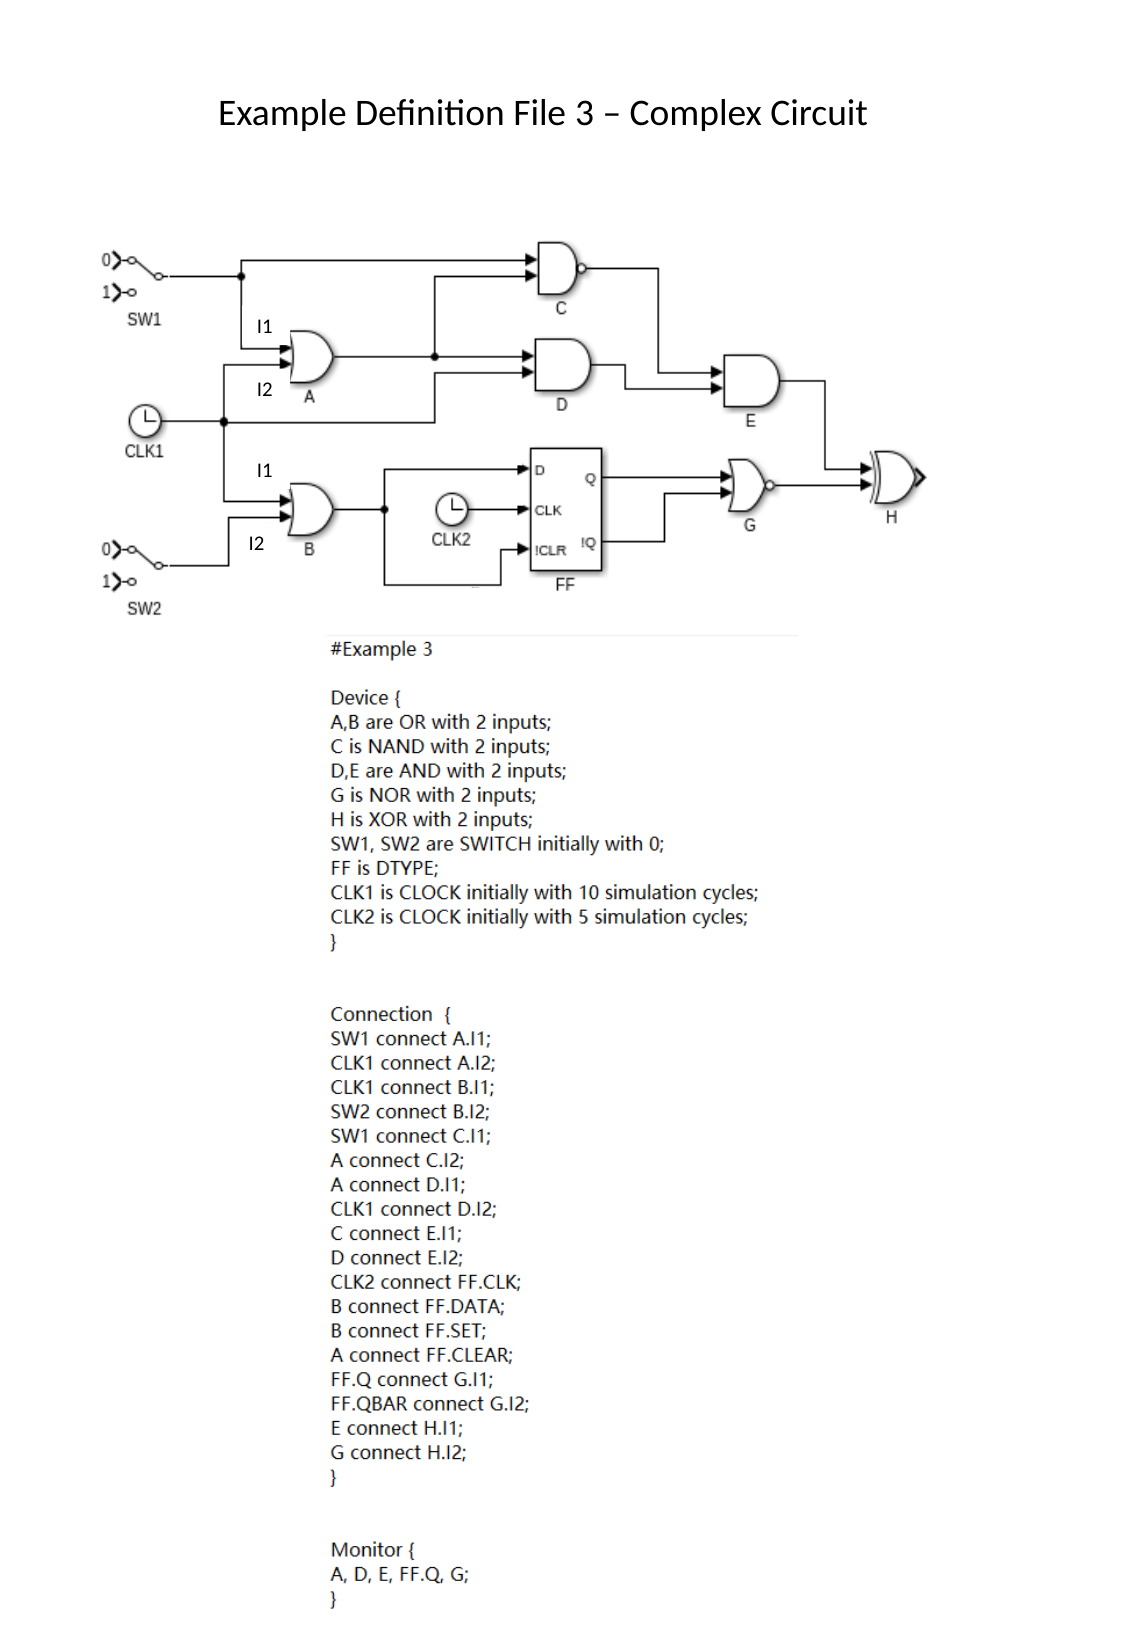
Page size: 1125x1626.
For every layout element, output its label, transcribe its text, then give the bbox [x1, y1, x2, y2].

text_box Example Definition File 3 – Complex Circuit [203, 80, 884, 141]
picture [0, 141, 1125, 1625]
